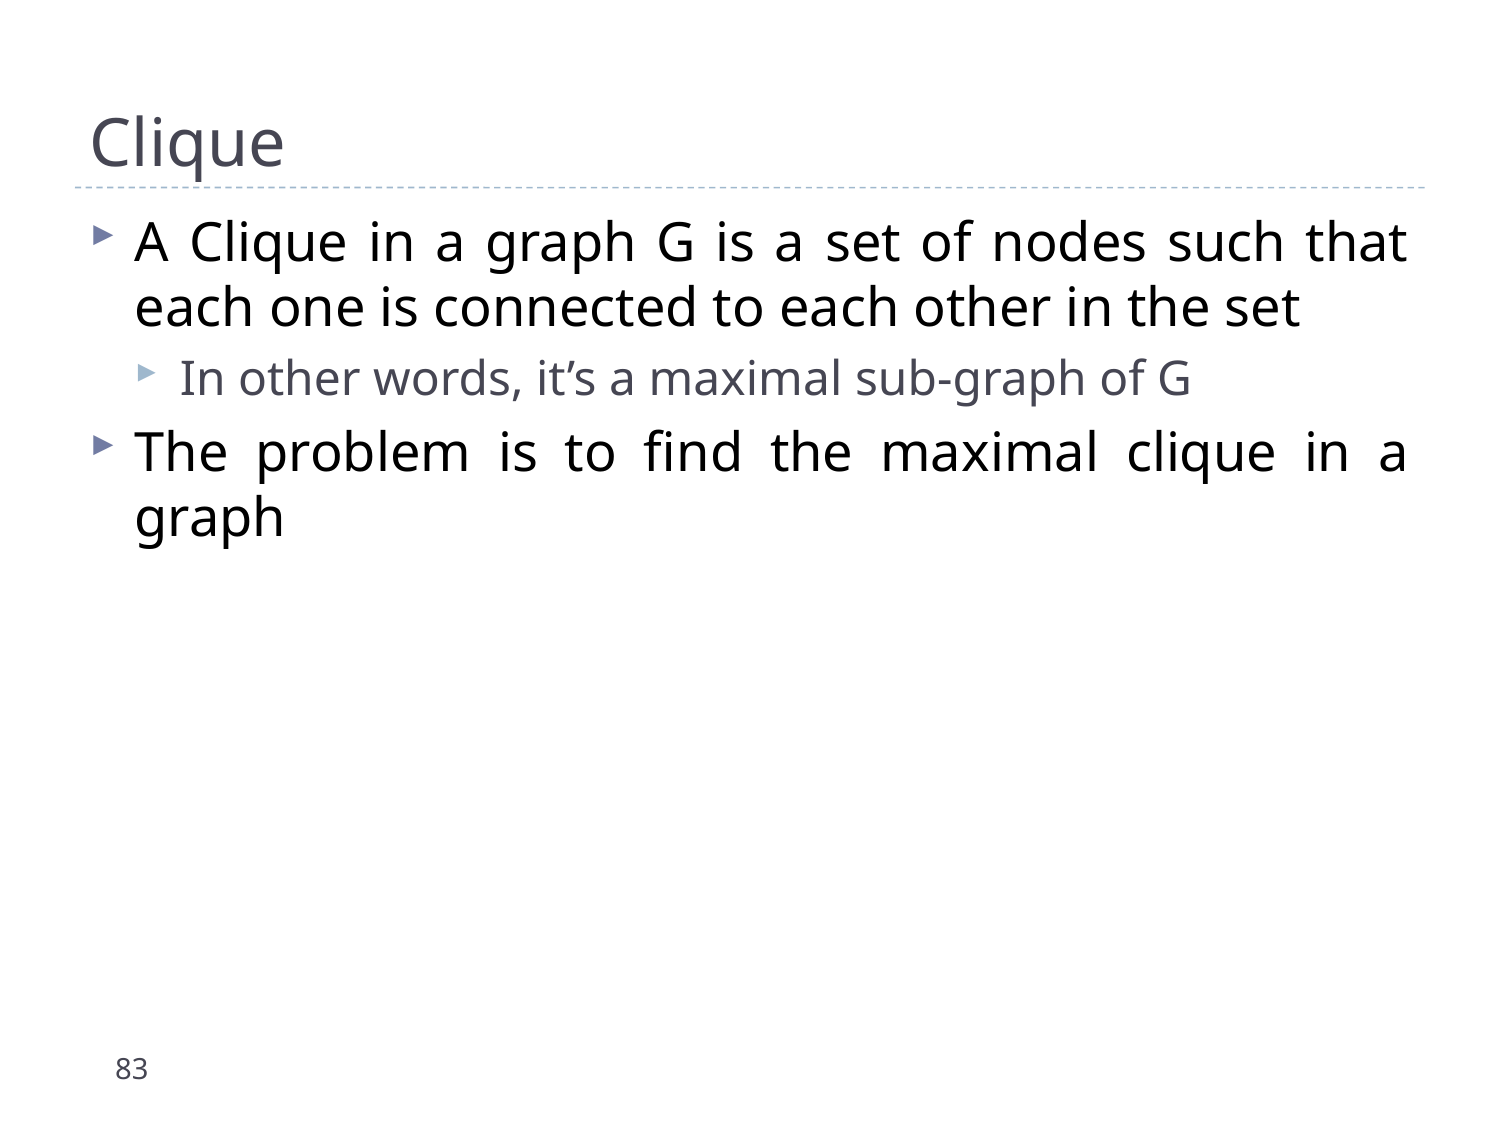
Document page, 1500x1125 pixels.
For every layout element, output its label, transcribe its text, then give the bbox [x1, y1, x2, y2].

list A Clique in a graph G is a set of nodes such that each one is connected to each other in the set In other words, it’s a maximal sub-graph of G The problem is to find the maximal clique in a graph [75, 200, 1425, 1010]
slide_number 83 [100, 1042, 426, 1103]
title Clique [75, 24, 1425, 188]
